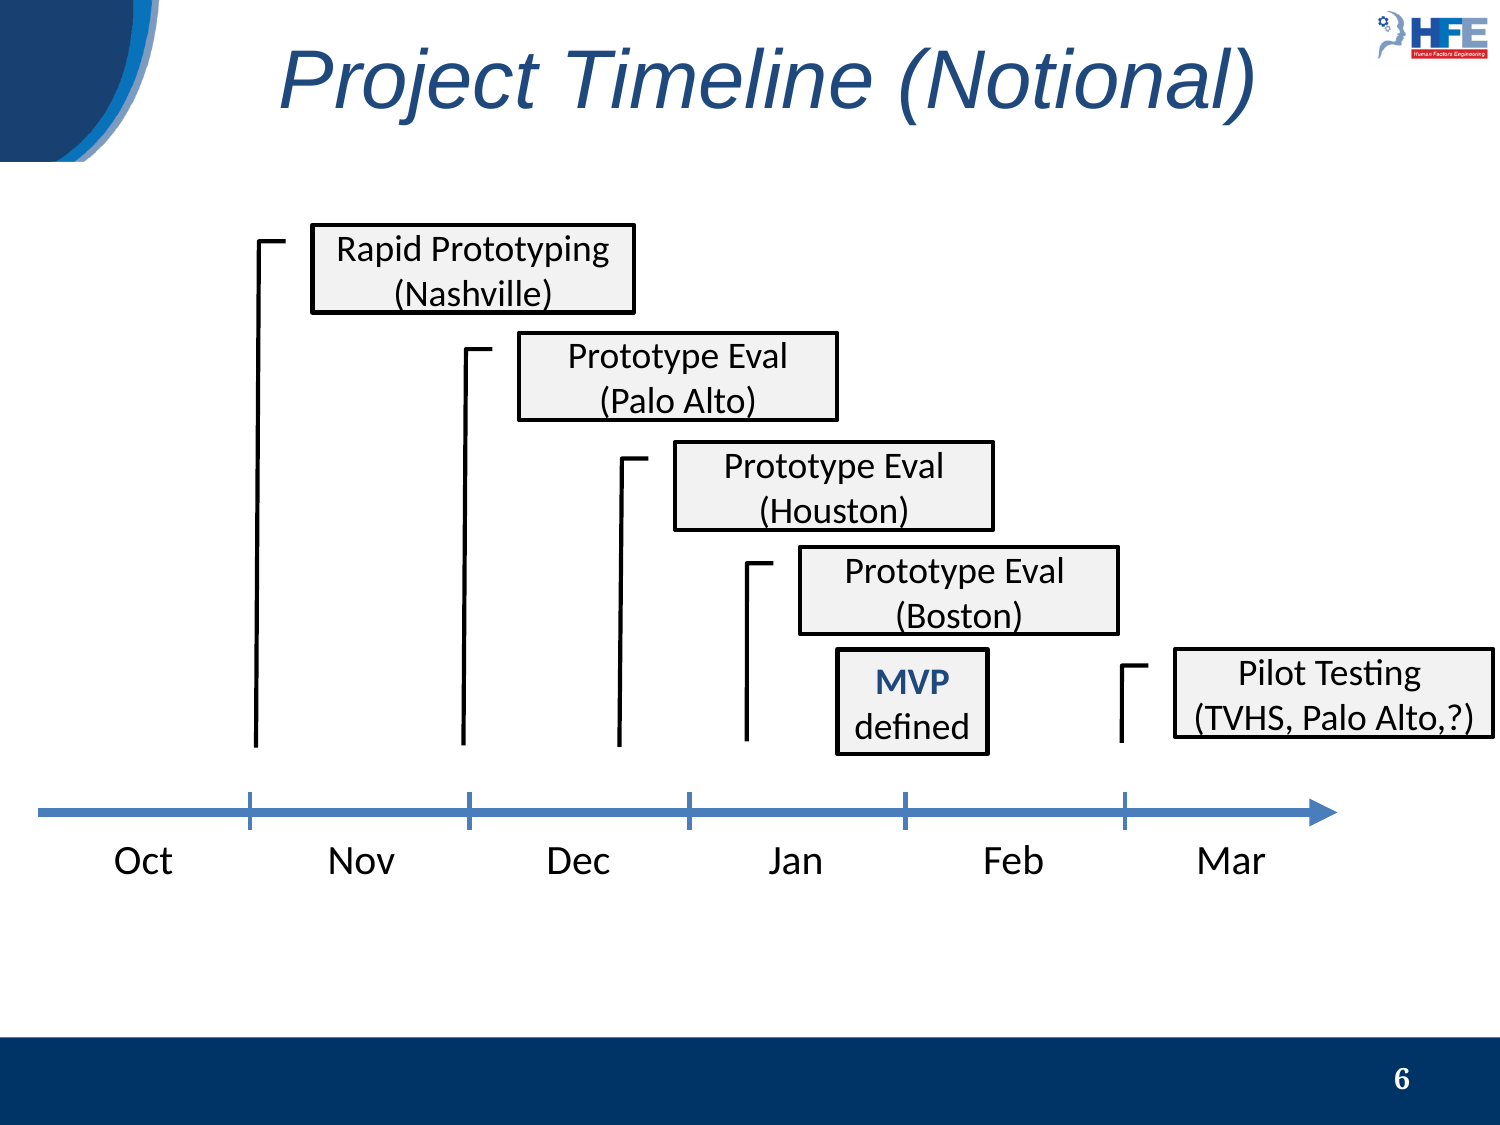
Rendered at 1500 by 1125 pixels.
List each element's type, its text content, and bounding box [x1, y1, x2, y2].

picture [0, 0, 1500, 162]
text_box Nov [254, 825, 468, 890]
text_box Oct [37, 825, 250, 890]
text_box Prototype Eval (Houston) [617, 456, 649, 747]
text_box Prototype Eval (Boston) [744, 561, 774, 742]
text_box Mar [1124, 825, 1338, 890]
text_box Rapid Prototyping (Nashville) [310, 223, 636, 315]
text_box Rapid Prototyping (Nashville) [253, 239, 286, 748]
title Project Timeline (Notional) [212, 12, 1325, 138]
text_box Pilot Testing (TVHS, Palo Alto,?) [1173, 647, 1495, 739]
text_box Pilot Testing (TVHS, Palo Alto,?) [1119, 663, 1149, 743]
text_box Prototype Eval (Palo Alto) [461, 347, 493, 746]
text_box Prototype Eval (Boston) [798, 545, 1120, 636]
text_box Dec [472, 825, 685, 890]
text_box Prototype Eval (Palo Alto) [517, 331, 839, 422]
text_box Prototype Eval (Houston) [673, 440, 995, 532]
text_box MVP defined [837, 649, 988, 754]
text_box Jan [689, 825, 903, 890]
text_box Feb [907, 825, 1120, 890]
slide_number 6 [1074, 1050, 1425, 1110]
